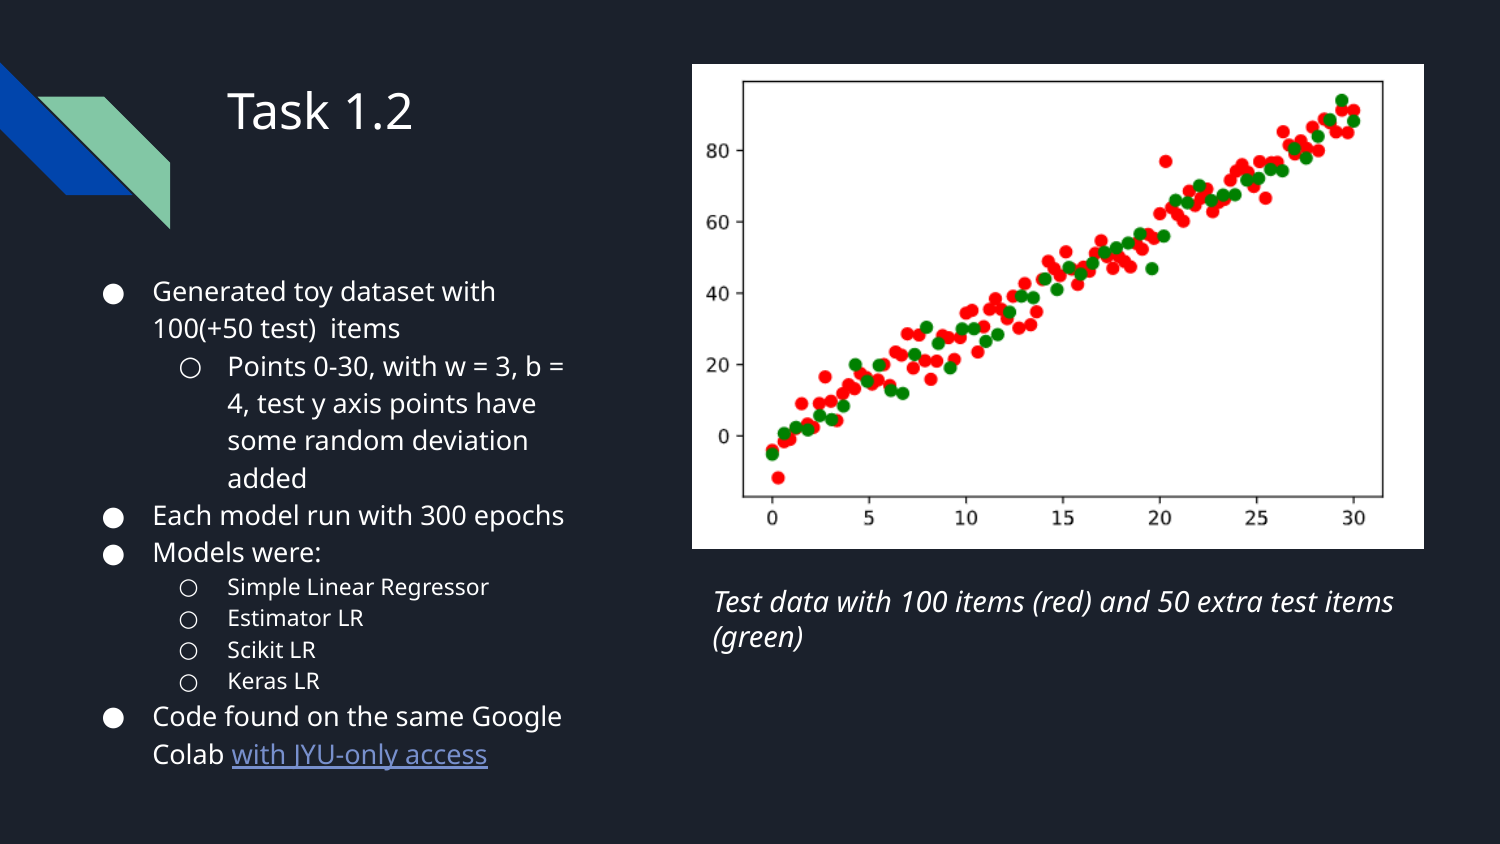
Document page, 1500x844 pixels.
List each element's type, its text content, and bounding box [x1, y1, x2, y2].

text_box Test data with 100 items (red) and 50 extra test items (green) [697, 568, 1430, 679]
list Generated toy dataset with 100(+50 test) items Points 0-30, with w = 3, b = 4, test y axis points have some random deviation added Each model run with 300 epochs Models were: Simple Linear Regressor Estimator LR Scikit LR Keras LR Code found on the same Google Colab with JYU-only access [62, 254, 607, 755]
title Task 1.2 [212, 64, 689, 310]
picture [691, 64, 1425, 550]
